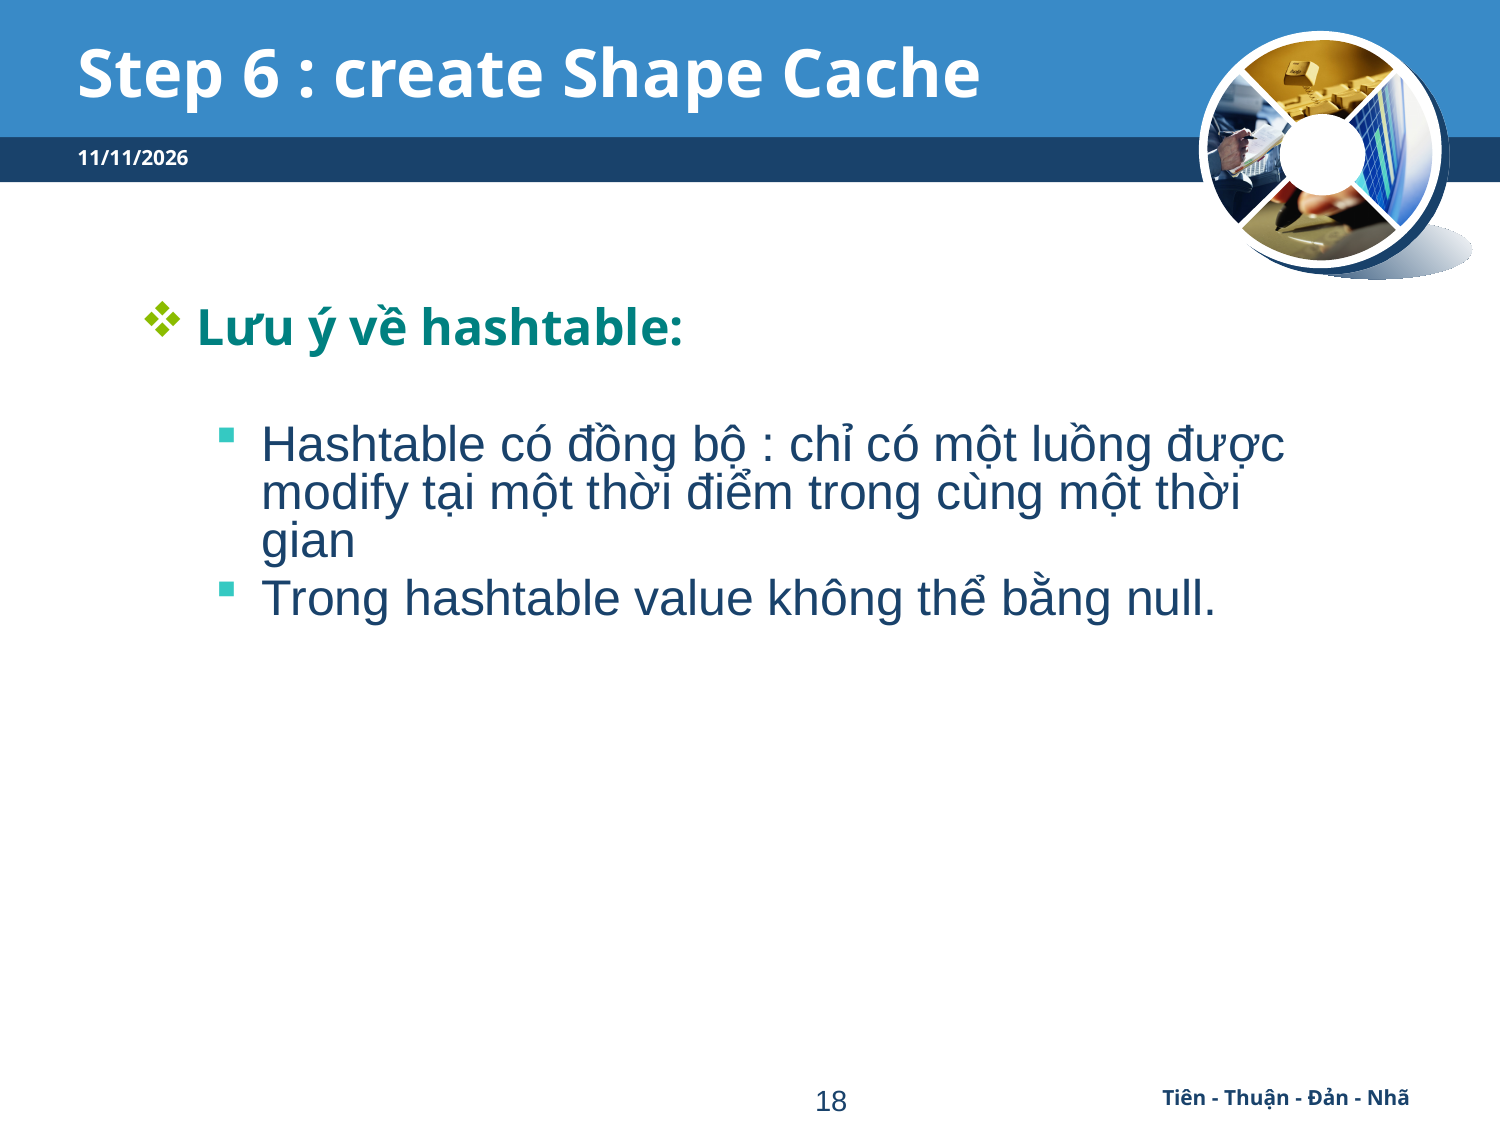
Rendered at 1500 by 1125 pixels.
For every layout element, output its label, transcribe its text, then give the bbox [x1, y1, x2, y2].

picture [1275, 40, 1394, 122]
picture [1349, 73, 1433, 227]
list Lưu ý về hashtable: Hashtable có đồng bộ : chỉ có một luồng được modify tại một thời điểm trong cùng một thời gian Trong hashtable value không thể bằng null. [125, 299, 1349, 1064]
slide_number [62, 137, 1038, 180]
title Step 6 : create Shape Cache [62, 24, 1275, 118]
picture [1207, 109, 1292, 224]
picture [1242, 181, 1396, 261]
slide_number 18 [512, 1074, 863, 1114]
footer Tiên - Thuận - Đản - Nhã [1037, 1076, 1425, 1117]
